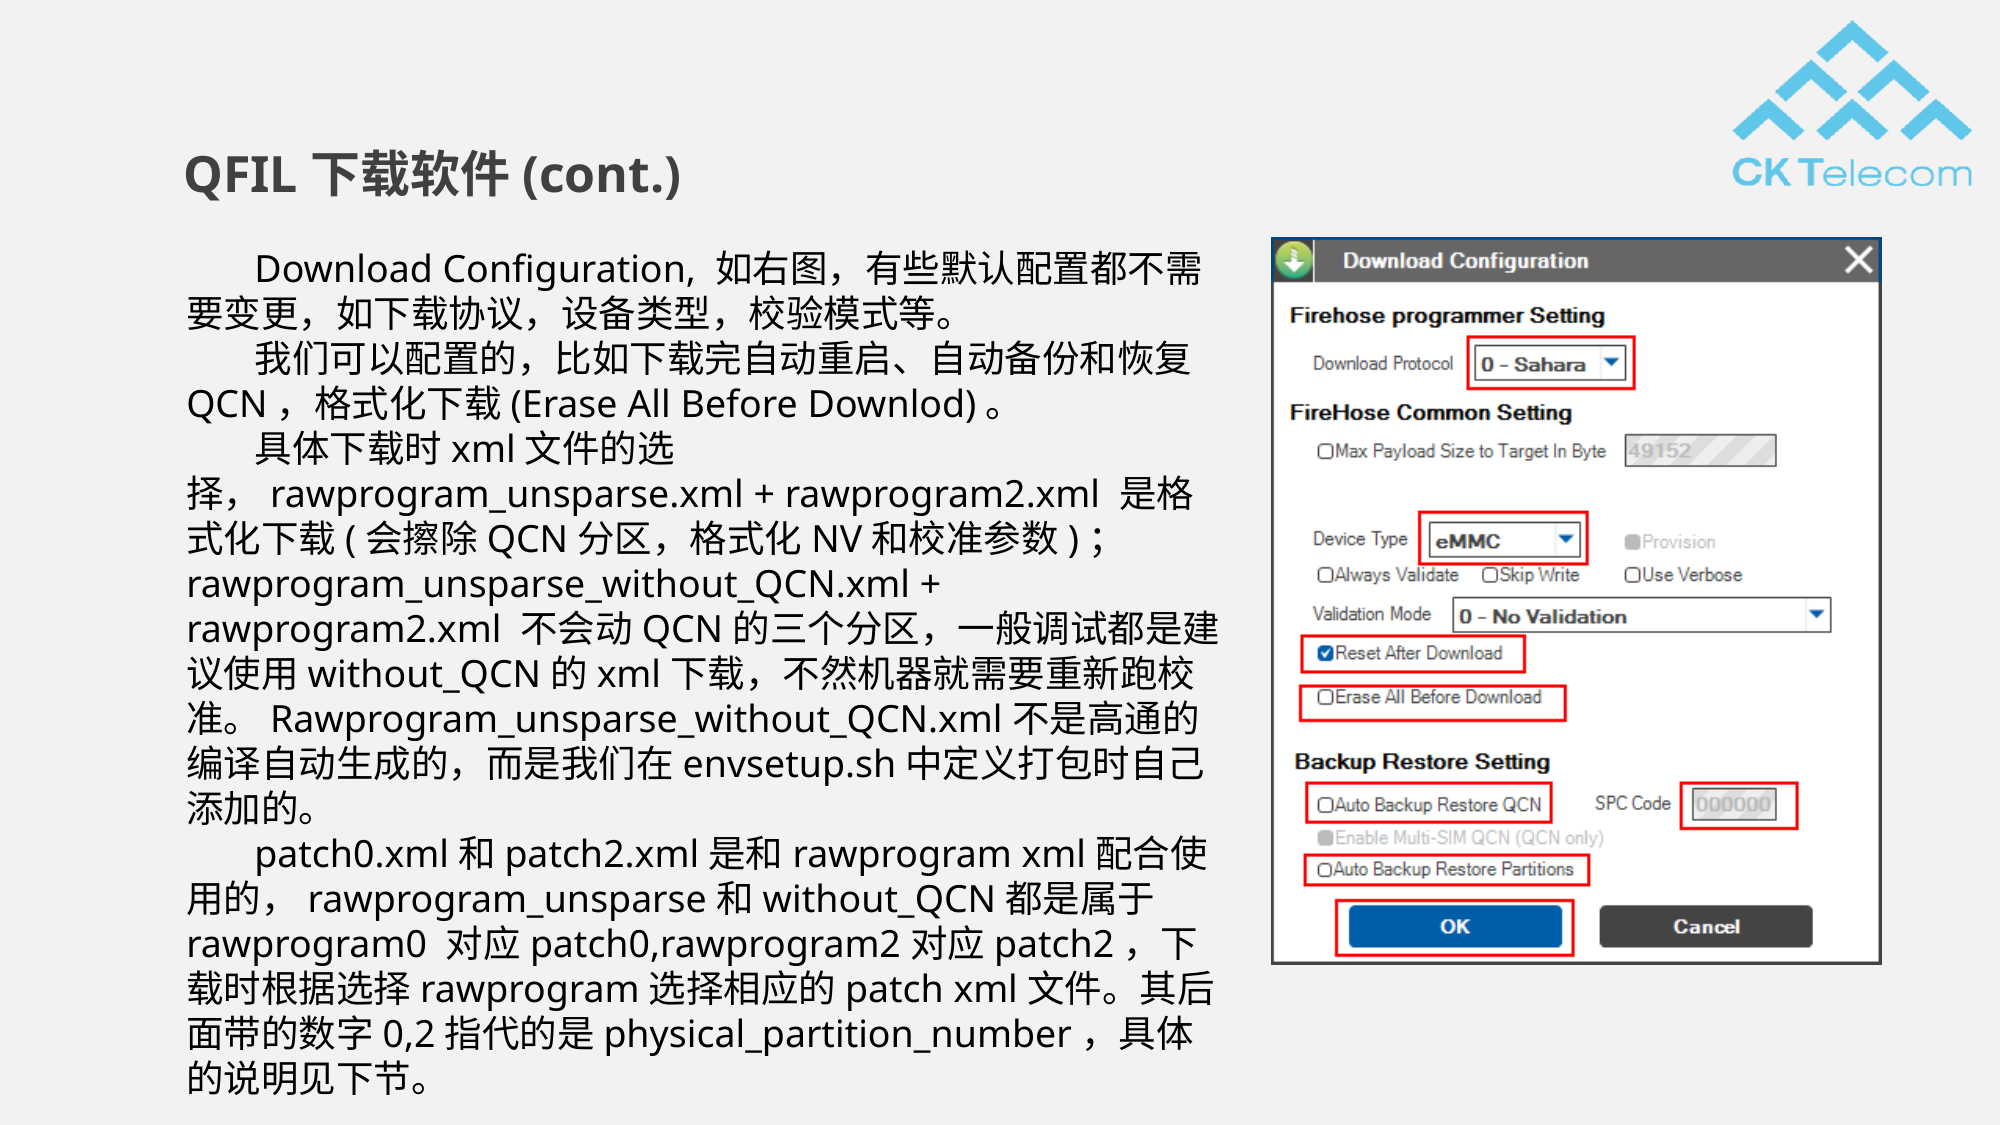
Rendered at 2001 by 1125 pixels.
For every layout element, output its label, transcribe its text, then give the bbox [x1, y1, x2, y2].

text_box Download Configuration, 如右图，有些默认配置都不需要变更，如下载协议，设备类型，校验模式等。 我们可以配置的，比如下载完自动重启、自动备份和恢复QCN，格式化下载(Erase All Before Downlod)。 具体下载时xml文件的选择，rawprogram_unsparse.xml + rawprogram2.xml 是格式化下载(会擦除QCN分区，格式化NV和校准参数)；rawprogram_unsparse_without_QCN.xml + rawprogram2.xml 不会动QCN的三个分区，一般调试都是建议使用without_QCN的xml下载，不然机器就需要重新跑校准。Rawprogram_unsparse_without_QCN.xml不是高通的编译自动生成的，而是我们在envsetup.sh中定义打包时自己添加的。 patch0.xml和patch2.xml是和rawprogram xml配合使用的，rawprogram_unsparse和without_QCN都是属于rawprogram0 对应patch0,rawprogram2对应patch2，下载时根据选择rawprogram选择相应的patch xml文件。其后面带的数字0,2指代的是physical_partition_number，具体的说明见下节。 [171, 237, 1239, 1108]
list QFIL下载软件(cont.) [168, 141, 821, 208]
picture [1732, 20, 1972, 187]
picture [1271, 237, 1882, 965]
